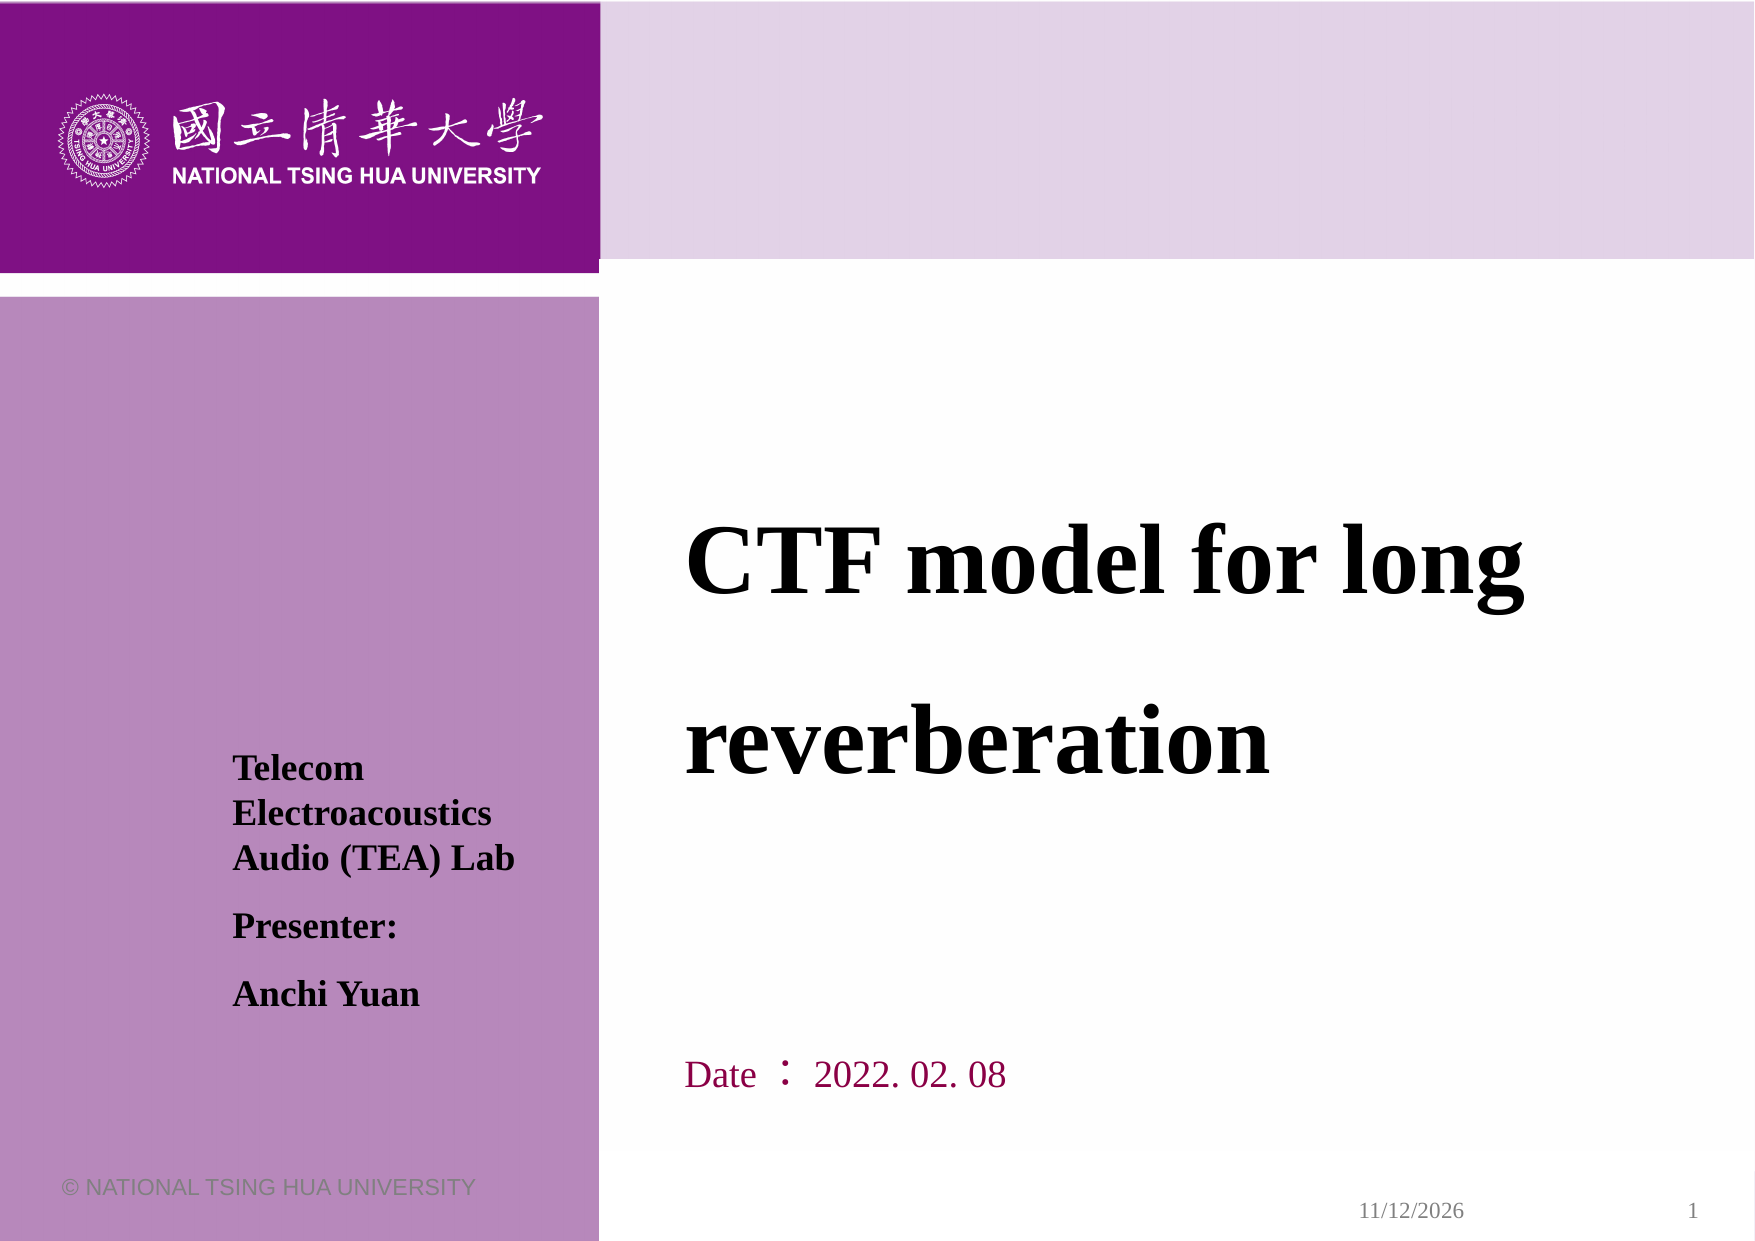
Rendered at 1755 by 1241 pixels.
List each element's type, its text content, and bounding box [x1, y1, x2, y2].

title CTF model for long reverberation Date：2022. 02. 08 [669, 426, 1624, 796]
subtitle Telecom Electroacoustics Audio (TEA) Lab Presenter: Anchi Yuan [217, 735, 571, 1032]
picture [0, 0, 1755, 1241]
slide_number 1 [1577, 1180, 1714, 1239]
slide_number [1343, 1180, 1551, 1239]
footer © NATIONAL TSING HUA UNIVERSITY [46, 1157, 571, 1216]
